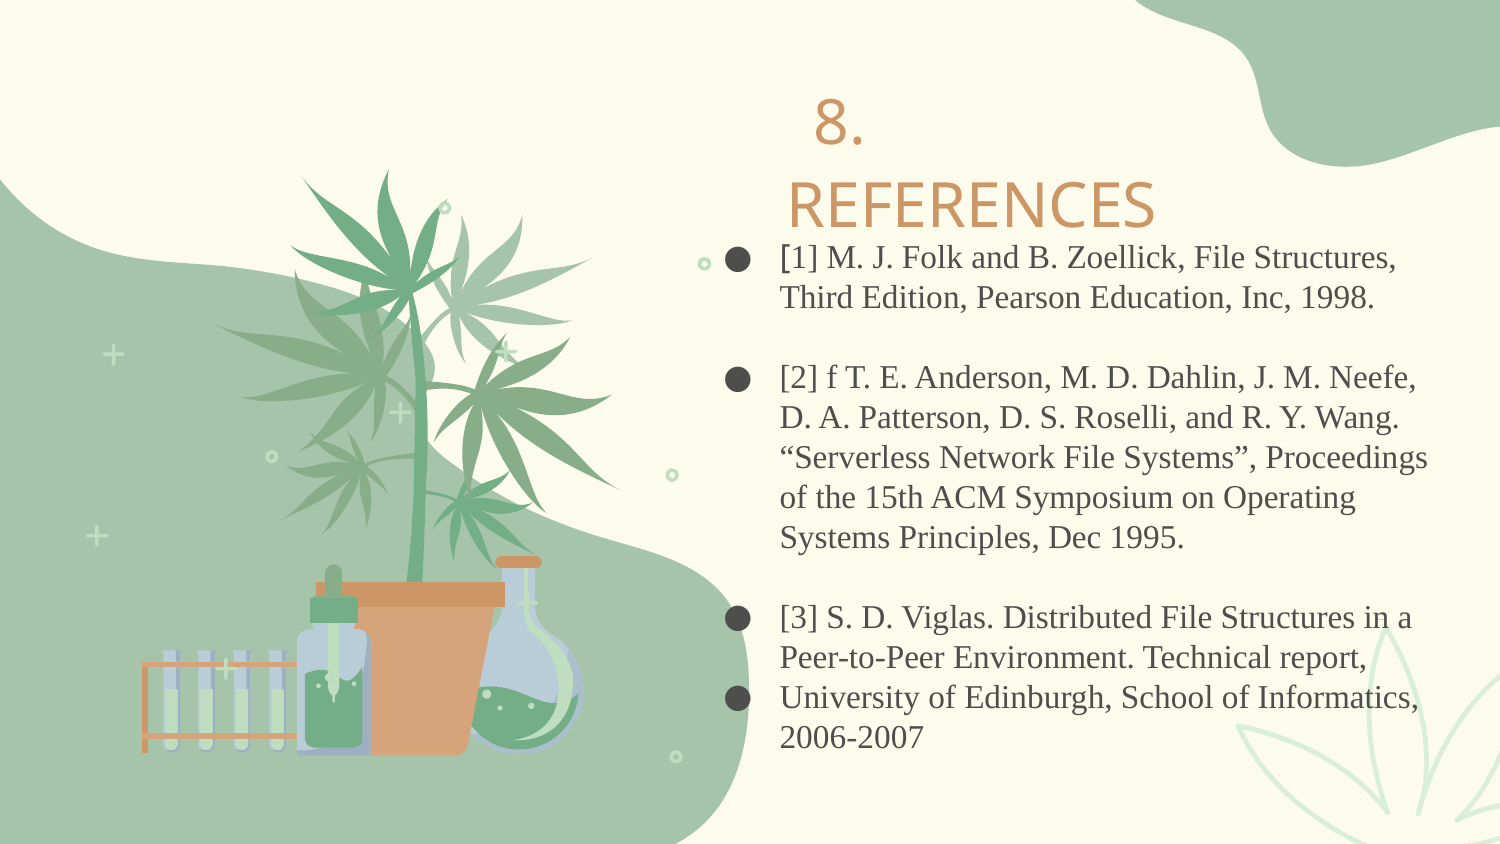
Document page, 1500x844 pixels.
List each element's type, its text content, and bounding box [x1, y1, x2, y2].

title 8. REFERENCES [771, 97, 1268, 183]
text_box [85, 168, 712, 764]
list [1] M. J. Folk and B. Zoellick, File Structures, Third Edition, Pearson Education, Inc, 1998. [2] f T. E. Anderson, M. D. Dahlin, J. M. Neefe, D. A. Patterson, D. S. Roselli, and R. Y. Wang. “Serverless Network File Systems”, Proceedings of the 15th ACM Symposium on Operating Systems Principles, Dec 1995. [3] S. D. Viglas. Distributed File Structures in a Peer-to-Peer Environment. Technical report, University of Edinburgh, School of Informatics, 2006-2007 [689, 218, 1446, 844]
